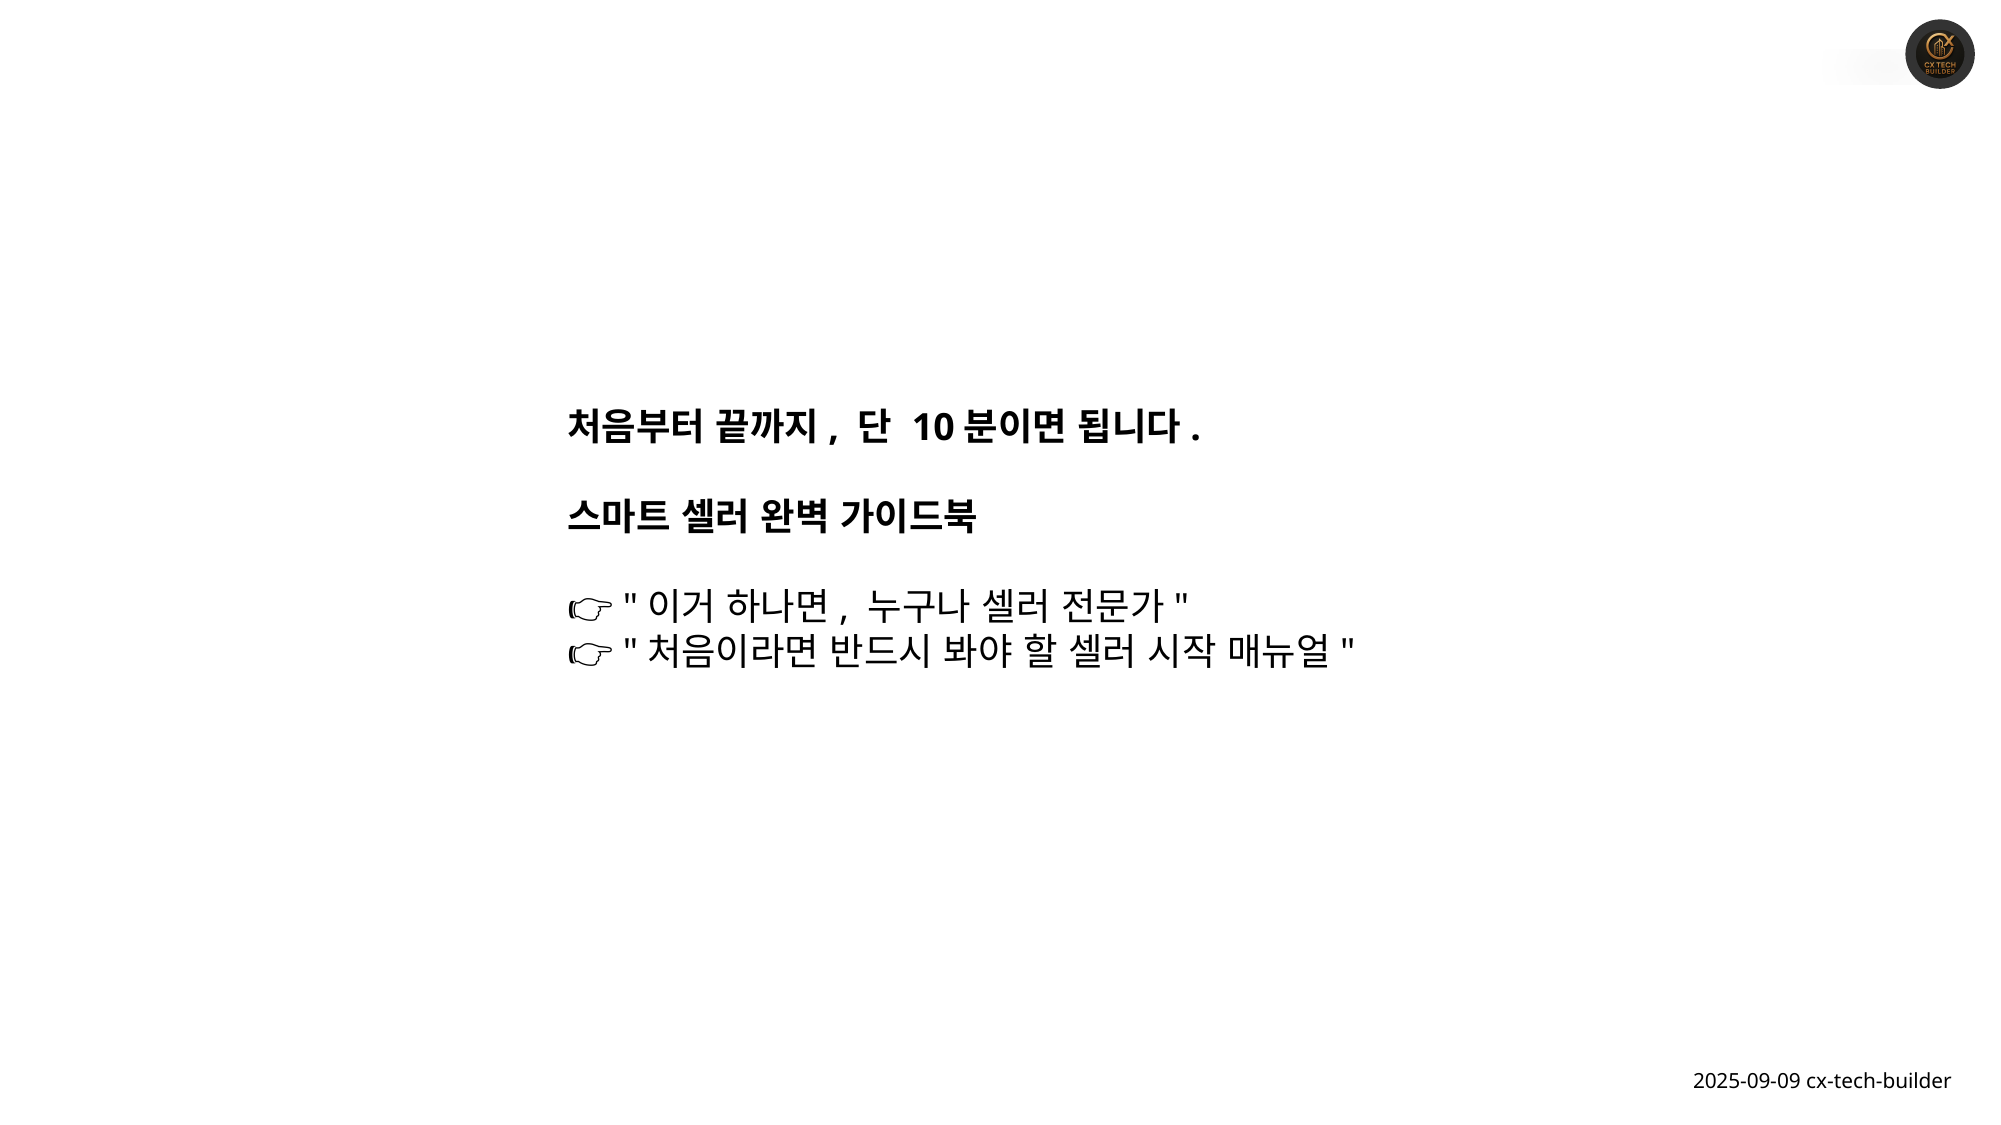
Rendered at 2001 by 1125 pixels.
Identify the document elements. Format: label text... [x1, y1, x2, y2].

text_box 처음부터 끝까지, 단 10분이면 됩니다. 스마트 셀러 완벽 가이드북 👉 "이거 하나면, 누구나 셀러 전문가" 👉 "처음이라면 반드시 봐야 할 셀러 시작 매뉴얼" [552, 395, 1448, 681]
picture [1910, 24, 1971, 85]
text_box 2025-09-09 cx-tech-builder [1678, 1059, 1970, 1100]
